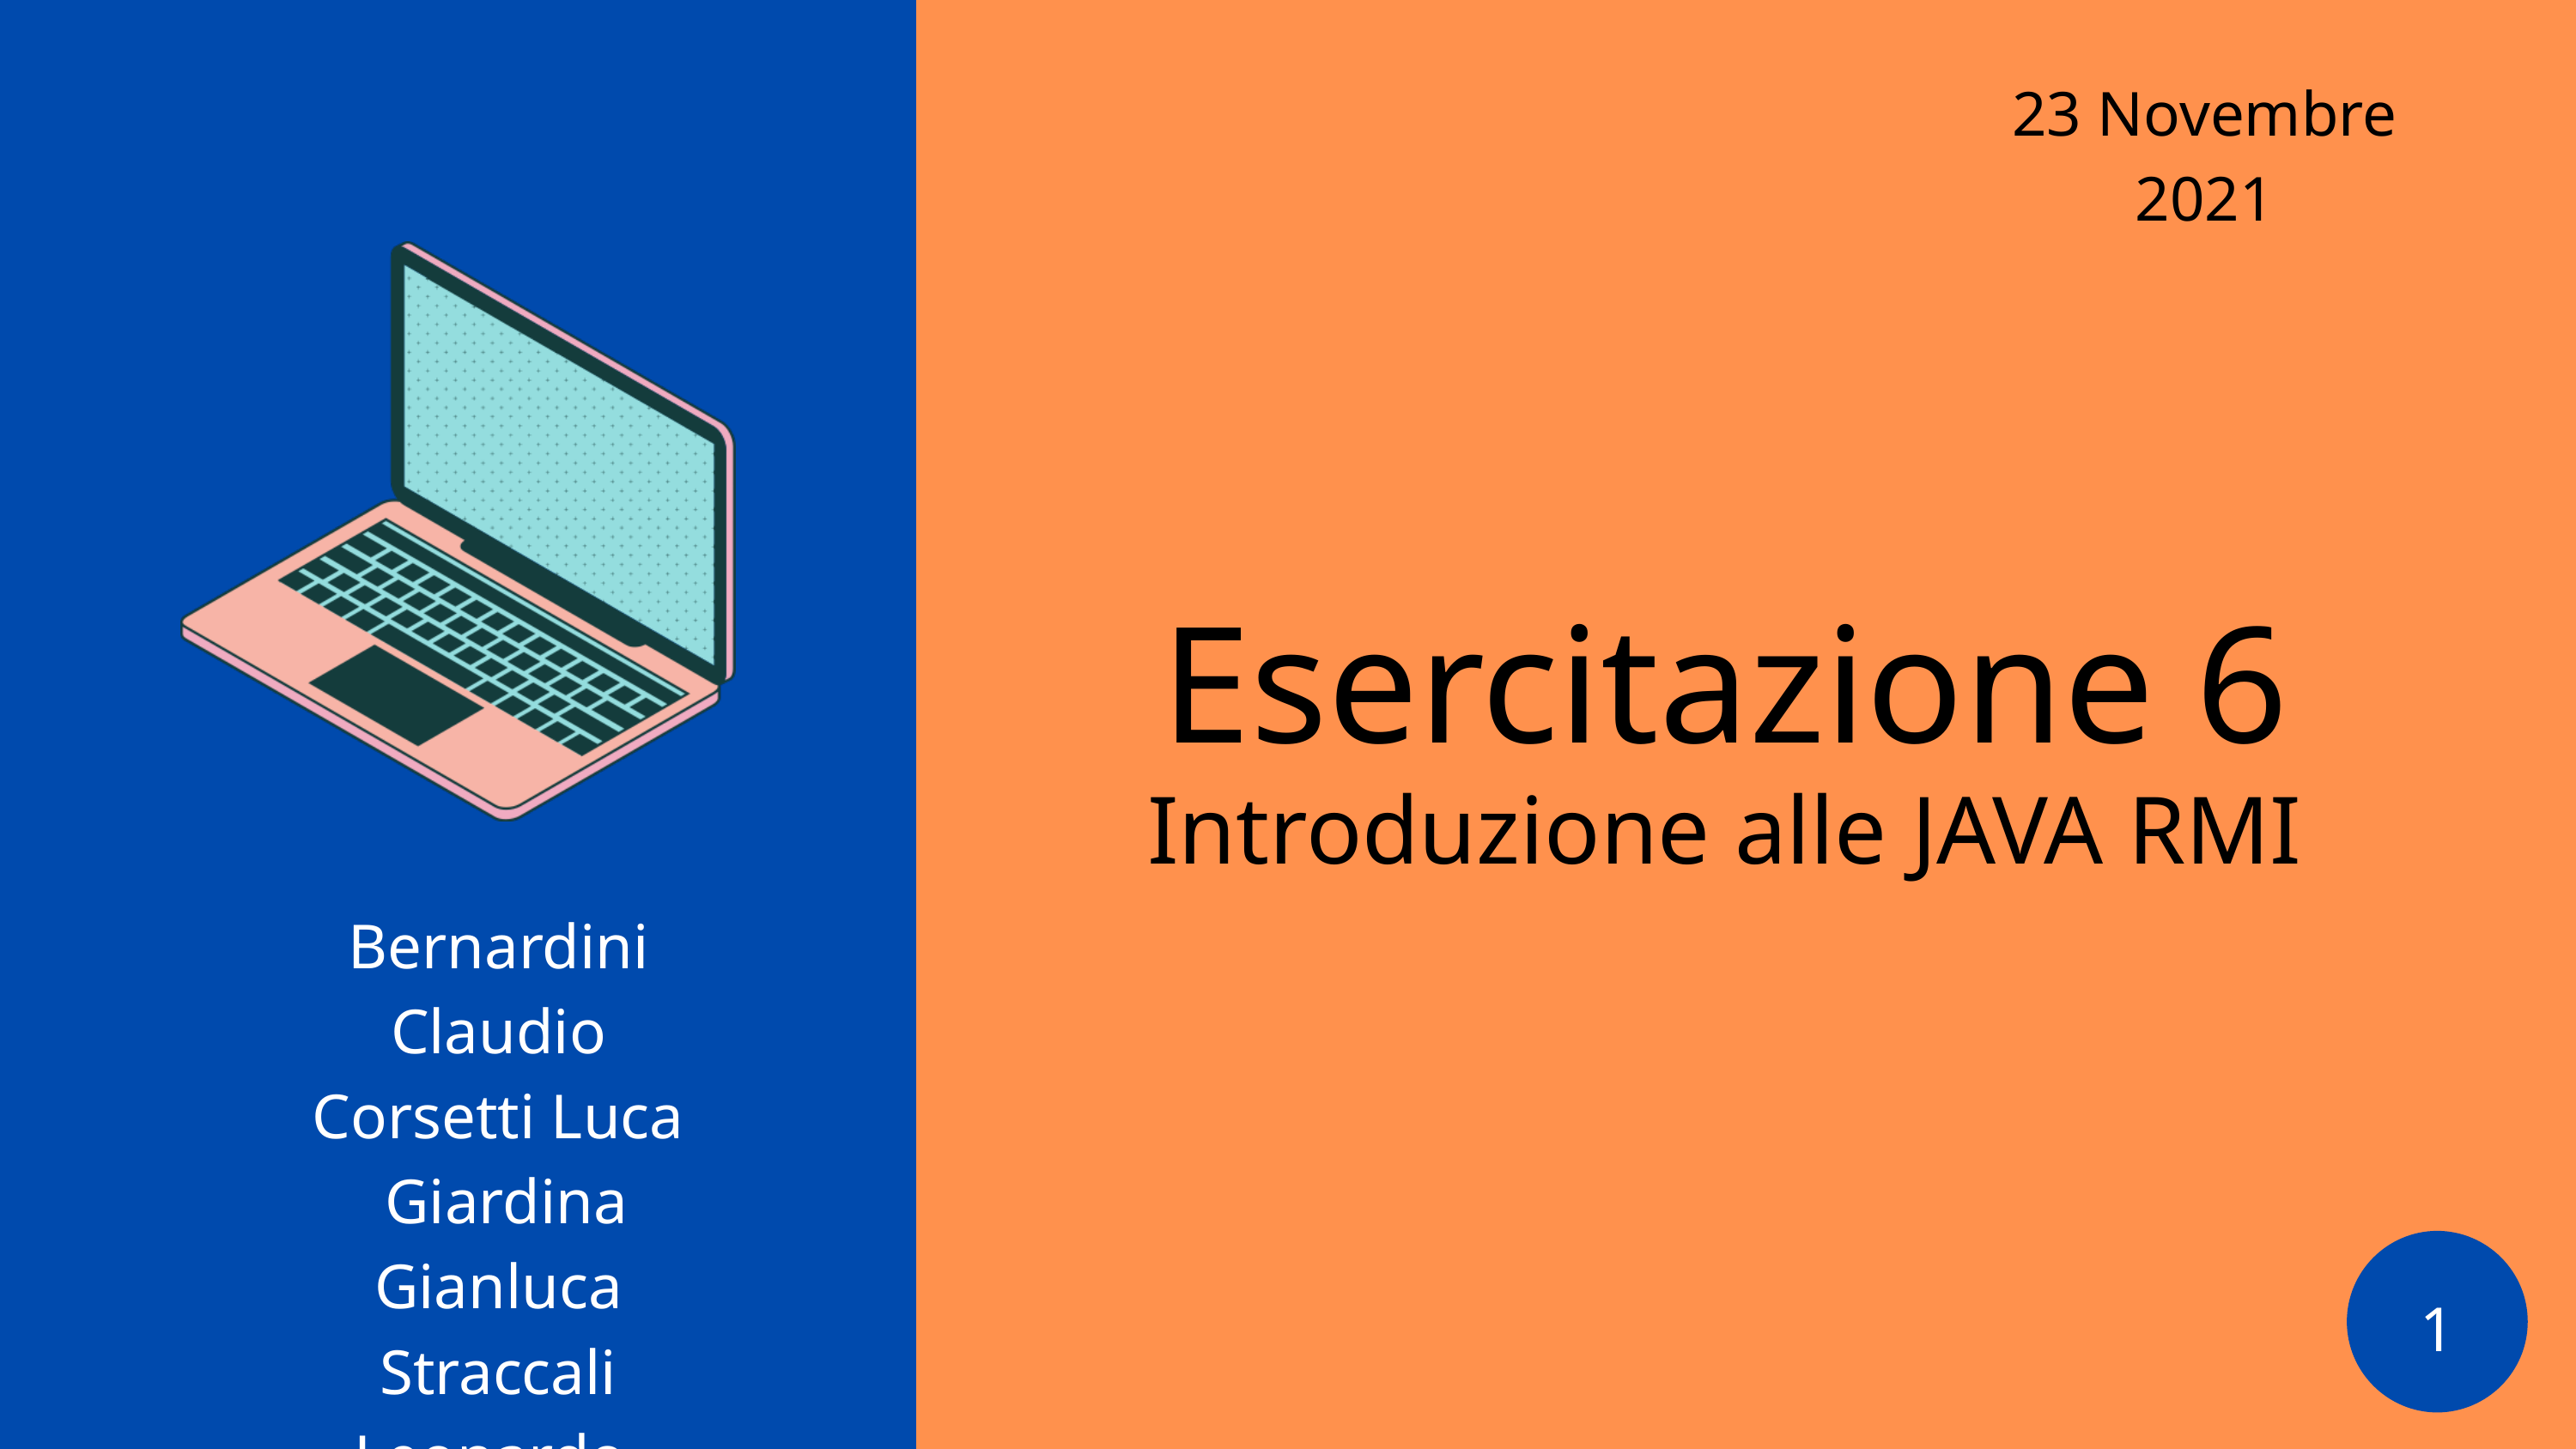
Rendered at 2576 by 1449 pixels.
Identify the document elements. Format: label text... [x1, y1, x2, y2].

picture [179, 240, 736, 822]
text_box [0, 0, 916, 1449]
text_box Introduzione alle JAVA RMI [1103, 752, 2347, 882]
text_box Esercitazione 6 [1103, 549, 2347, 752]
text_box 23 Novembre 2021 [1942, 63, 2467, 233]
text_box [2346, 1230, 2529, 1413]
